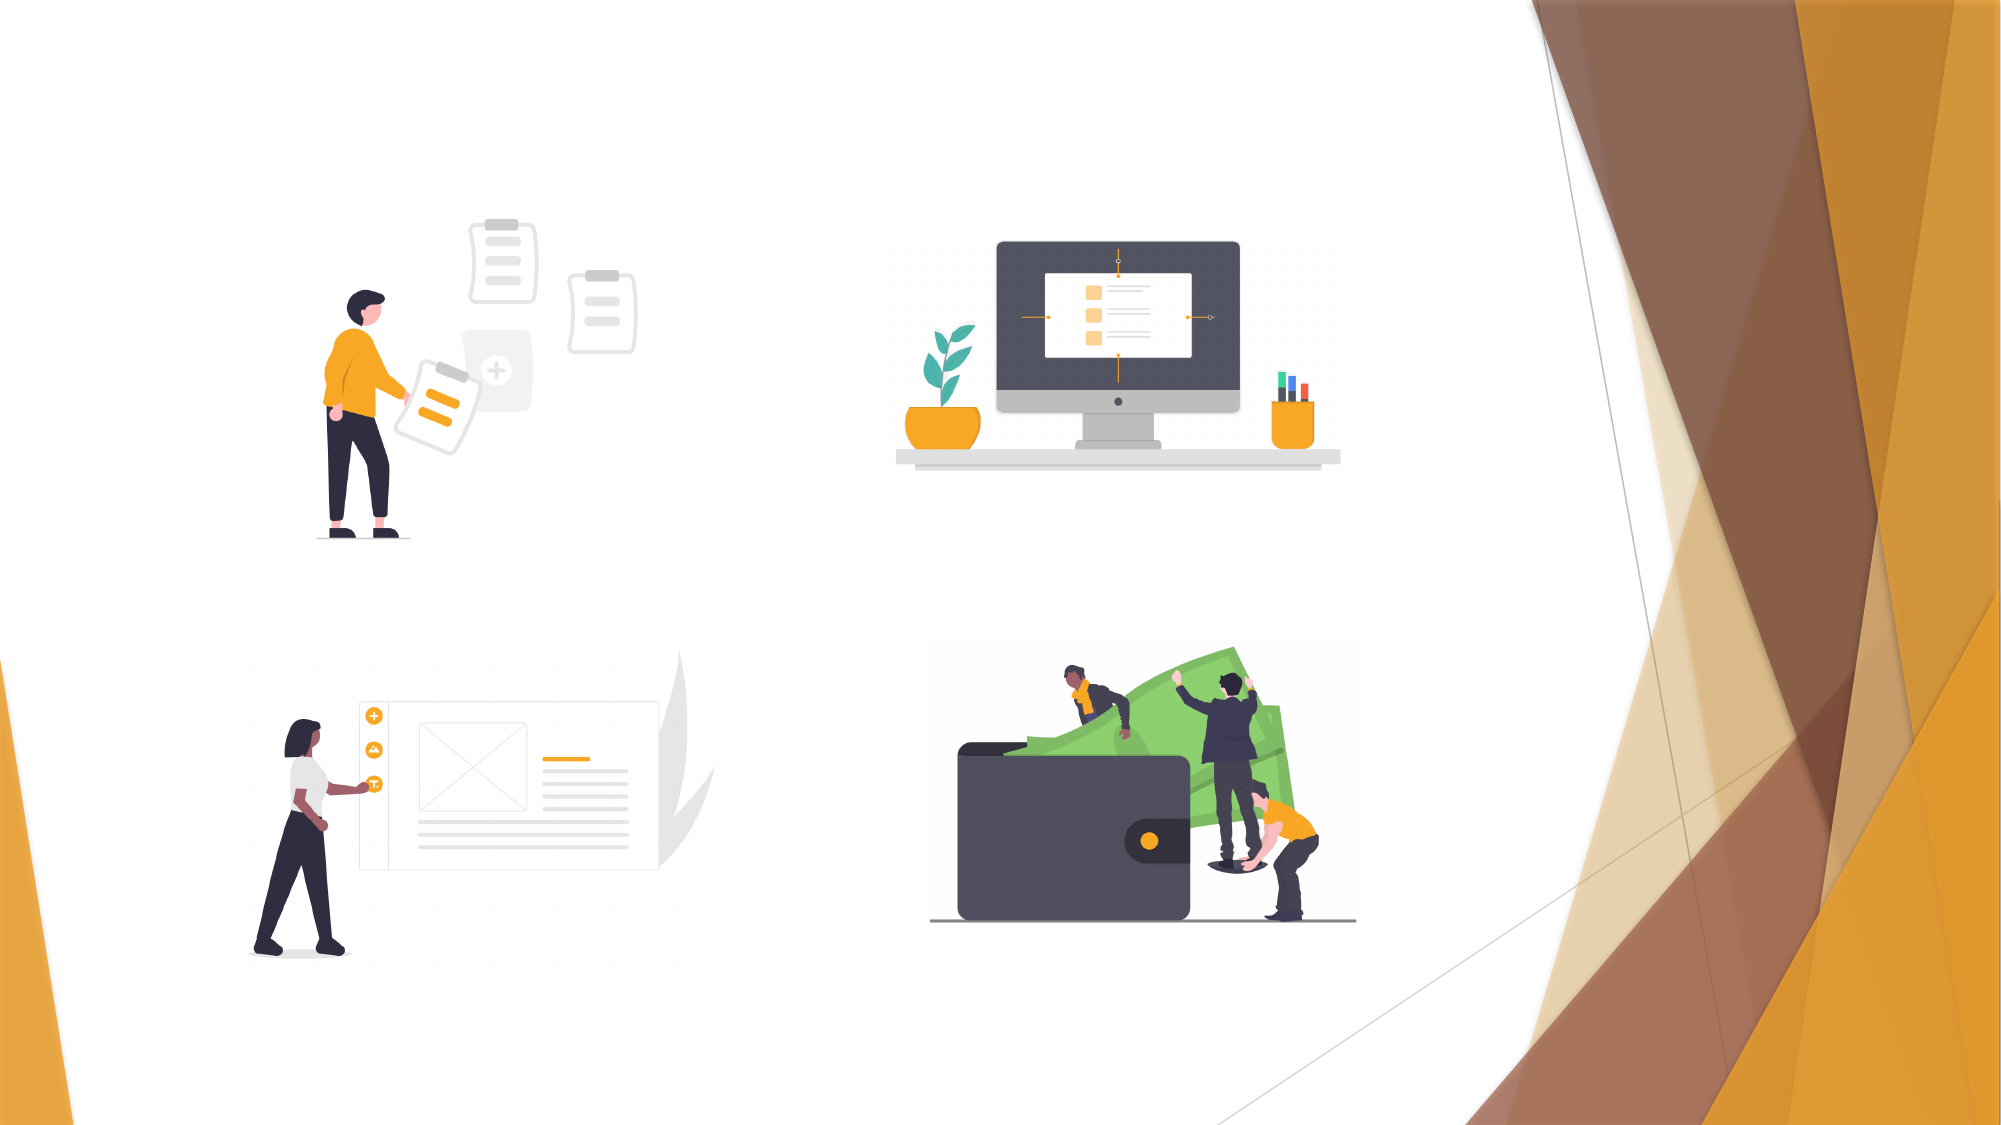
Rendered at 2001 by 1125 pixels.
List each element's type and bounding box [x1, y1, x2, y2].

picture [294, 200, 663, 556]
picture [922, 640, 1367, 929]
picture [885, 227, 1350, 479]
picture [231, 640, 725, 971]
